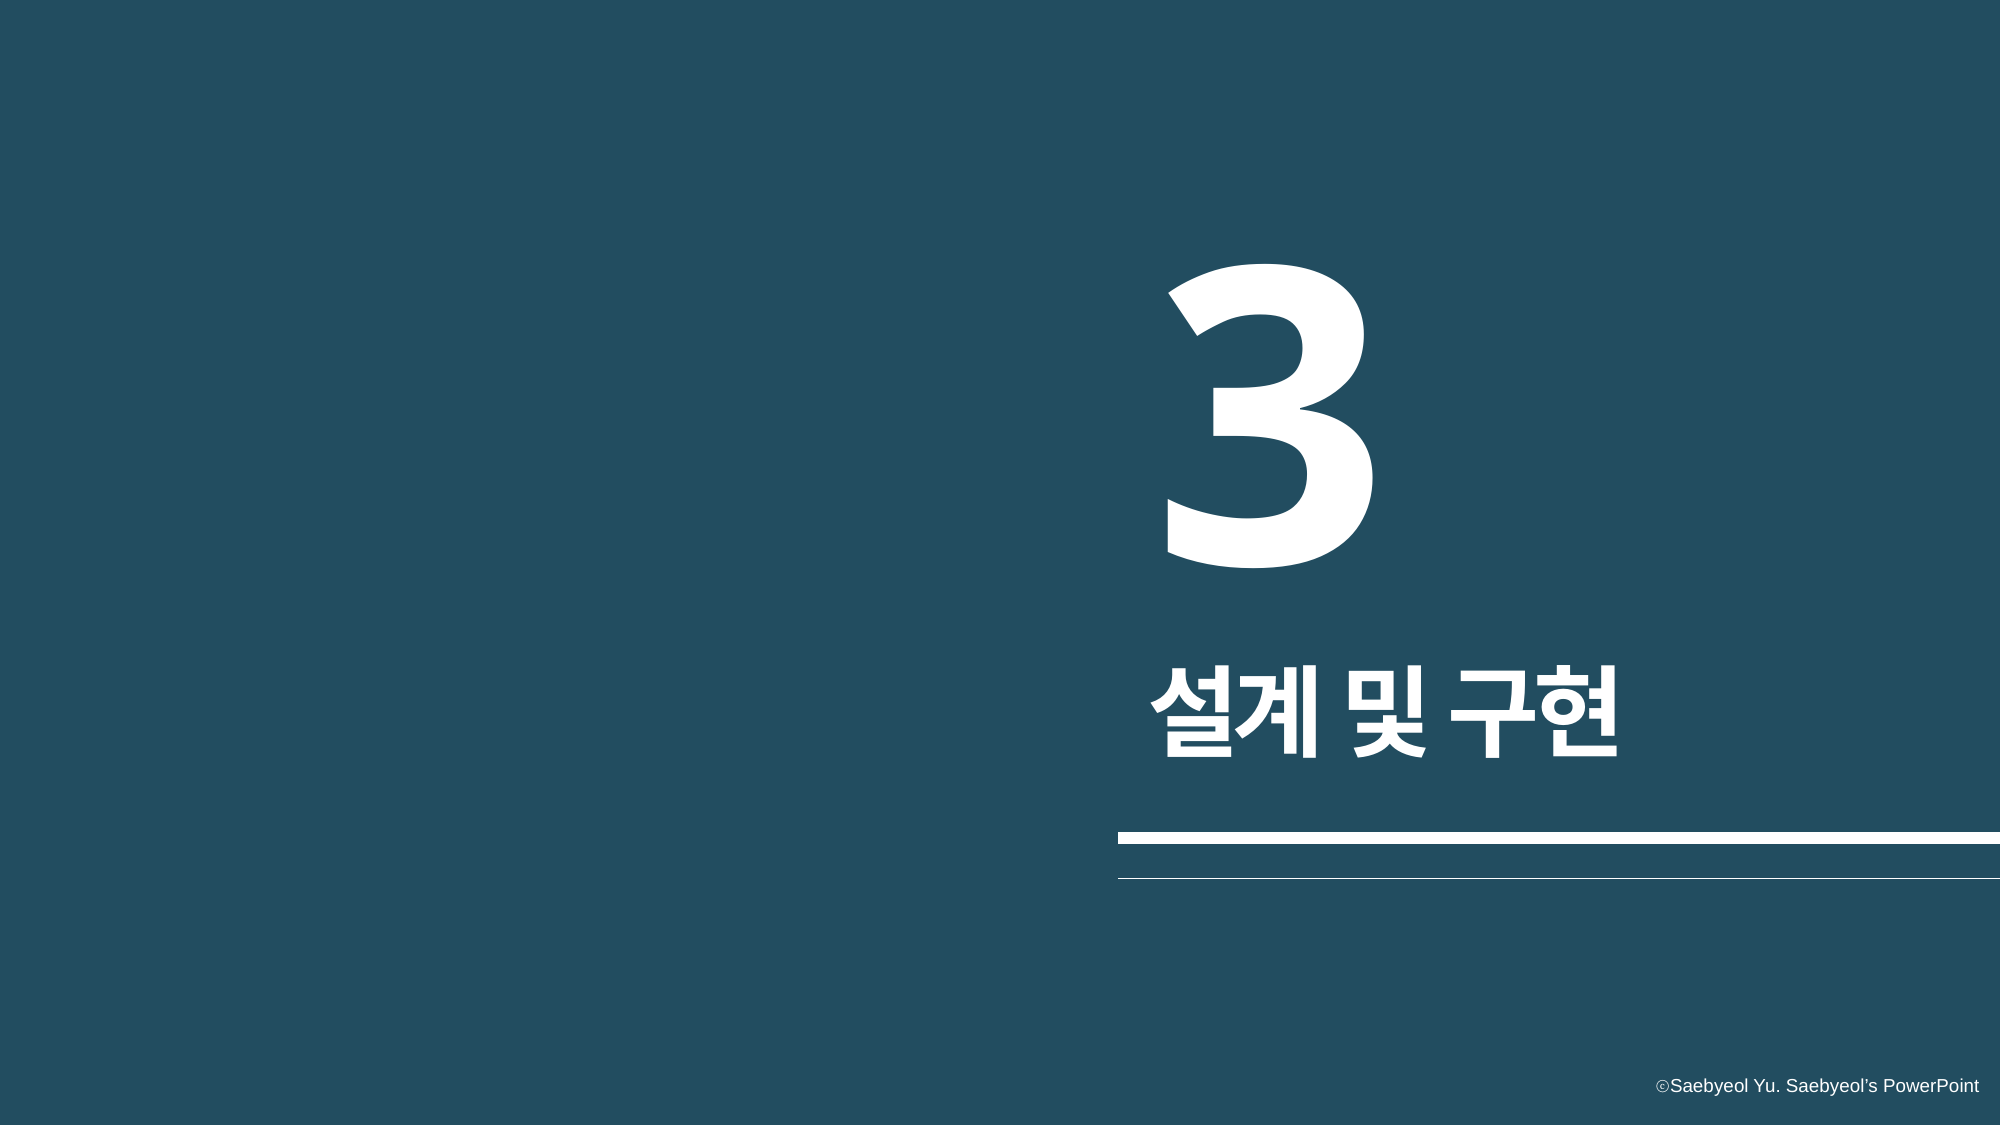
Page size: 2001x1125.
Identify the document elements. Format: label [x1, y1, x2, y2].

text_box [1118, 143, 2000, 879]
